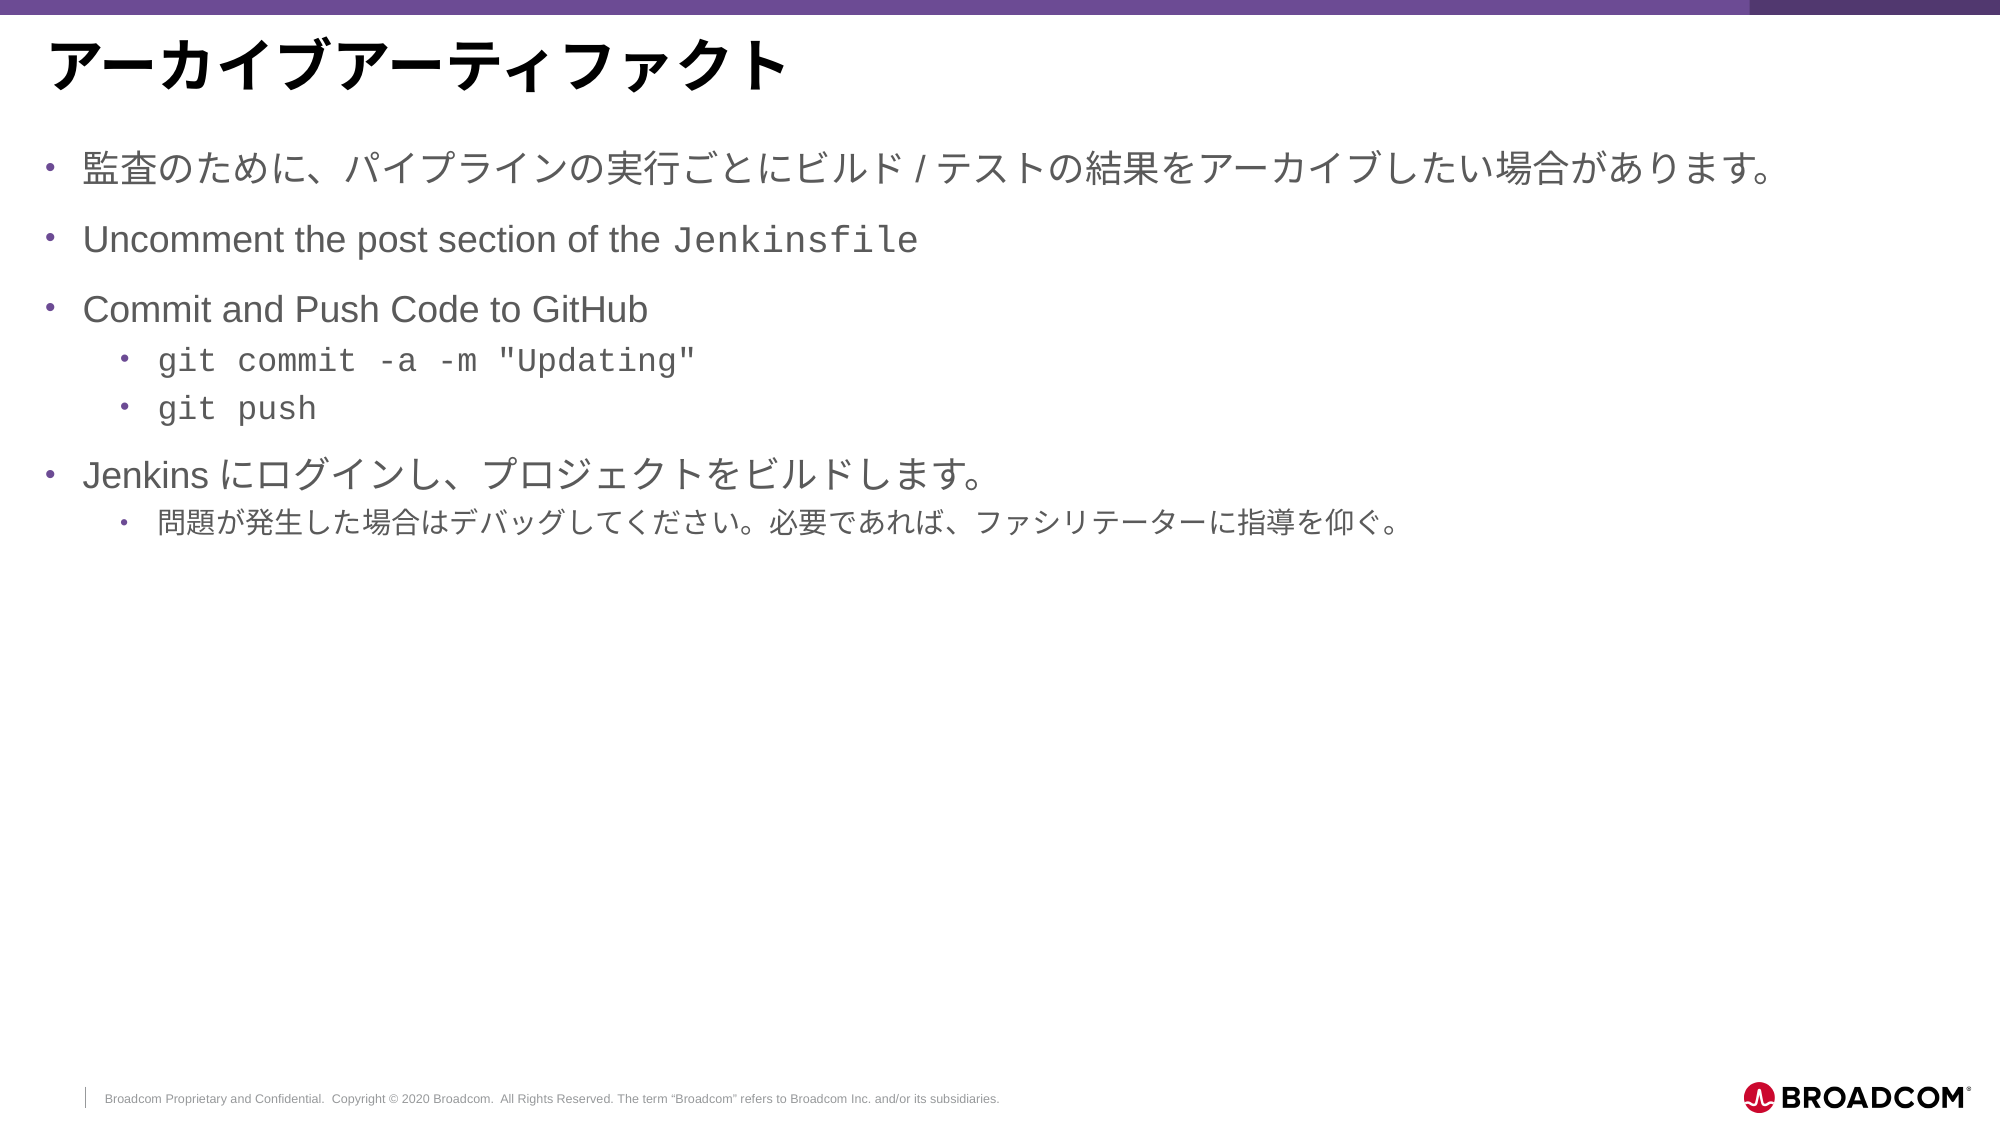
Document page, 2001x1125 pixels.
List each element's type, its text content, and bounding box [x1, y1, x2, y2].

list 監査のために、パイプラインの実行ごとにビルド/テストの結果をアーカイブしたい場合があります。 Uncomment the post section of the Jenkinsfile Commit and Push Code to GitHub git commit -a -m "Updating" git push Jenkinsにログインし、プロジェクトをビルドします。 問題が発生した場合はデバッグしてください。必要であれば、ファシリテーターに指導を仰ぐ。 [30, 137, 1970, 1065]
title アーカイブアーティファクト [30, 29, 1970, 93]
picture [1743, 1080, 1972, 1114]
